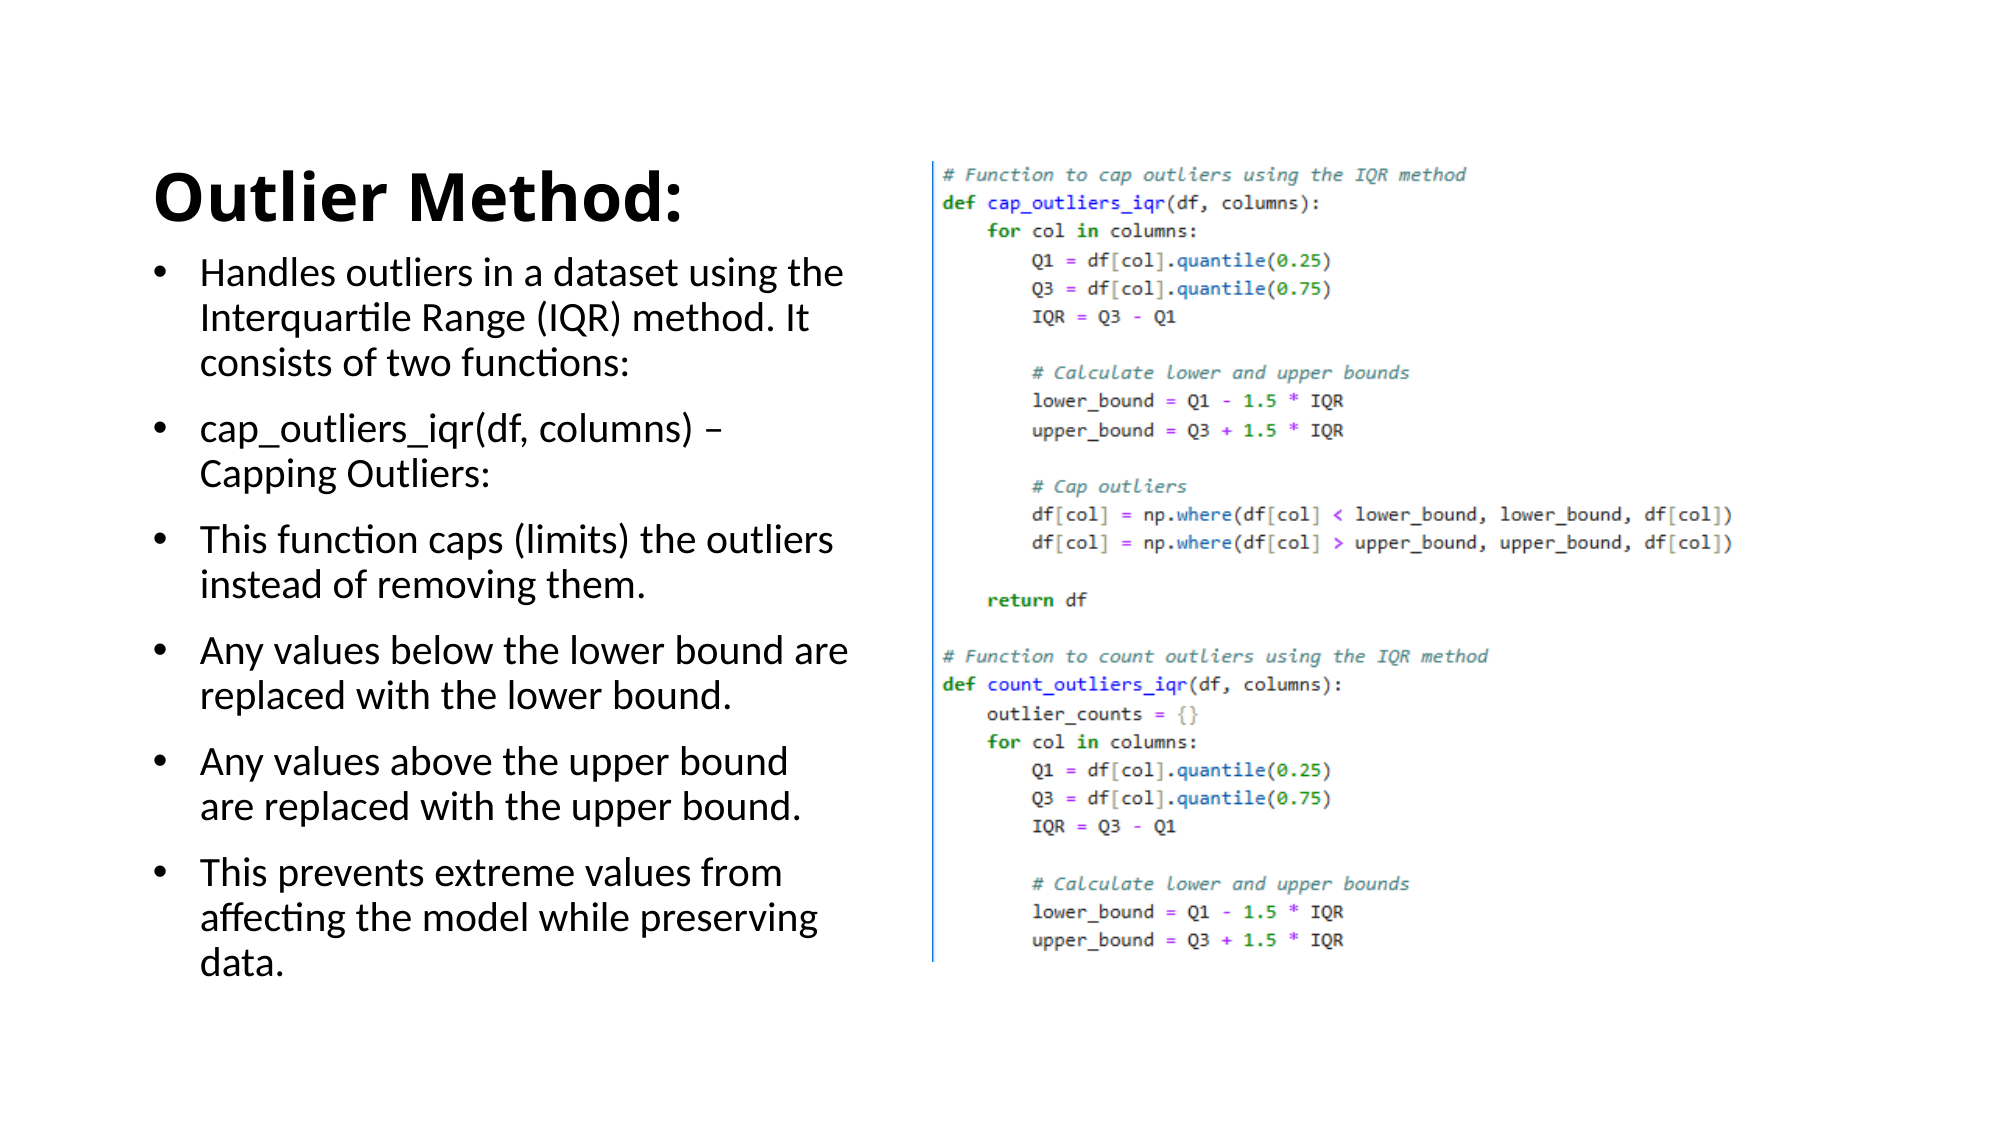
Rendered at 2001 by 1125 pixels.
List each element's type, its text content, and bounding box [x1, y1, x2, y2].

picture [932, 161, 1781, 962]
title Outlier Method: [137, 75, 783, 243]
list Handles outliers in a dataset using the Interquartile Range (IQR) method. It consists of two functions: cap_outliers_iqr(df, columns) – Capping Outliers: This function caps (limits) the outliers instead of removing them. Any values below the lower bound are replaced with the lower bound. Any values above the upper bound are replaced with the upper bound. This prevents extreme values from affecting the model while preserving data. [137, 243, 867, 1052]
